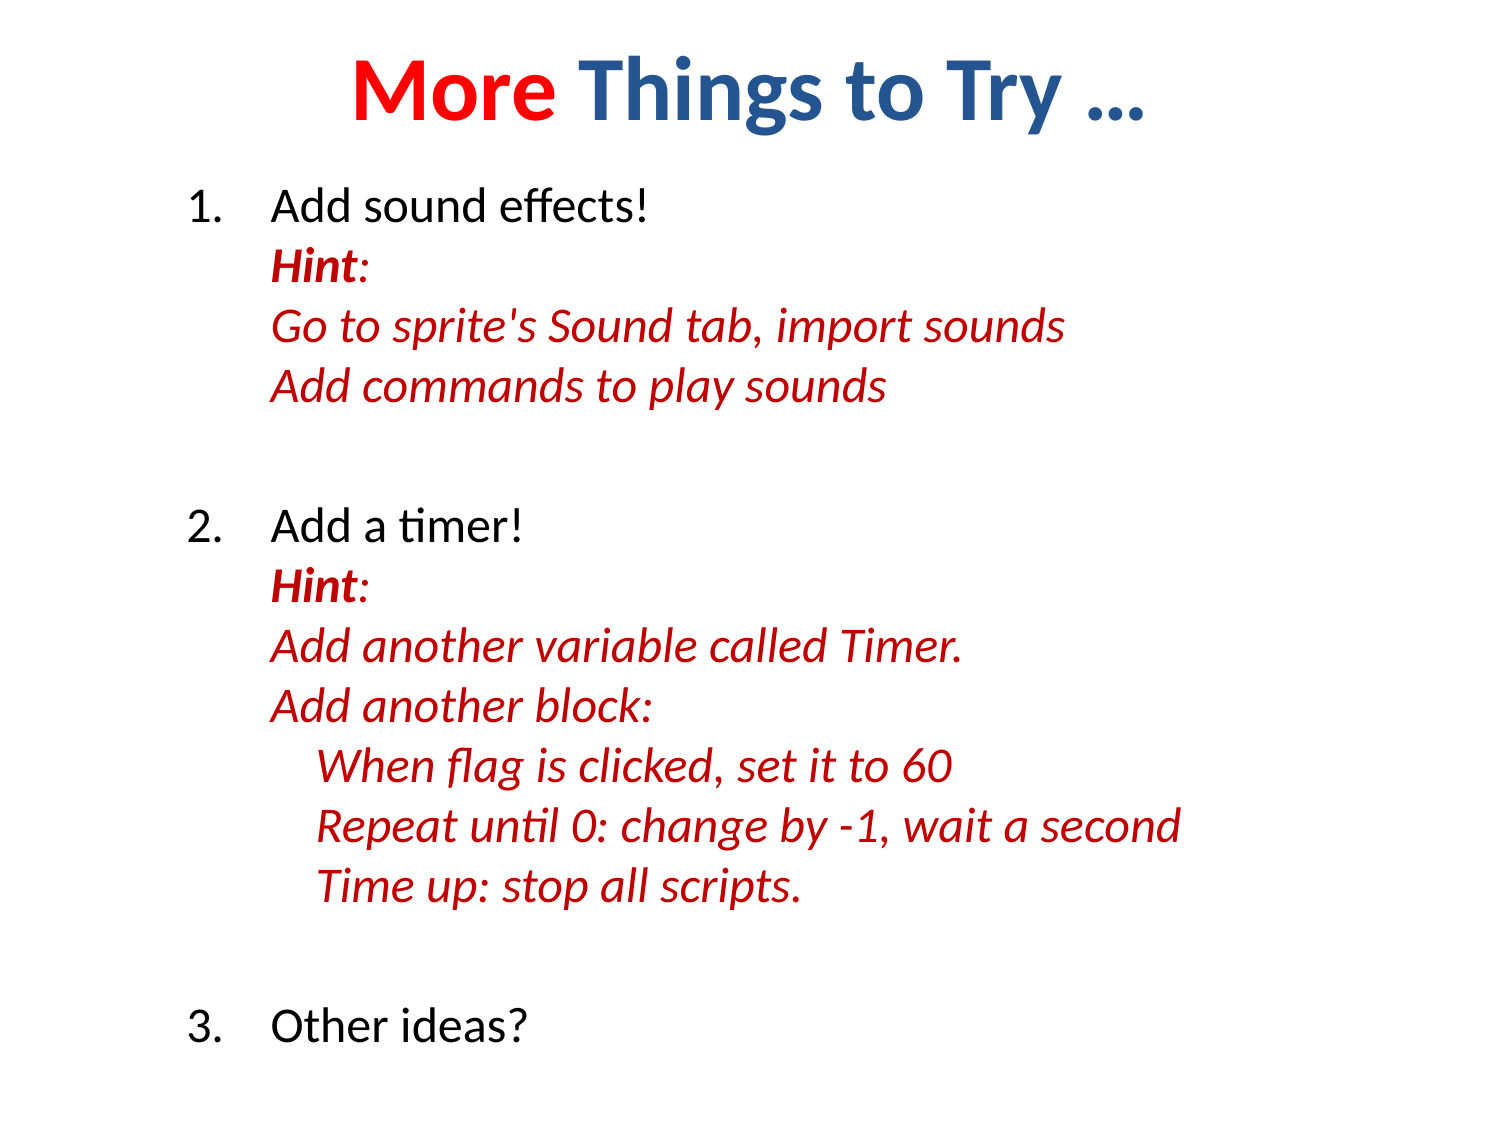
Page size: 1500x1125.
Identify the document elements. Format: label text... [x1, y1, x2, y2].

title More Things to Try … [75, 7, 1425, 161]
list Add sound effects! Hint: Go to sprite's Sound tab, import sounds Add commands to play sounds Add a timer! Hint: Add another variable called Timer. Add another block: When flag is clicked, set it to 60 Repeat until 0: change by -1, wait a second Time up: stop all scripts. Other ideas? [171, 165, 1329, 1012]
